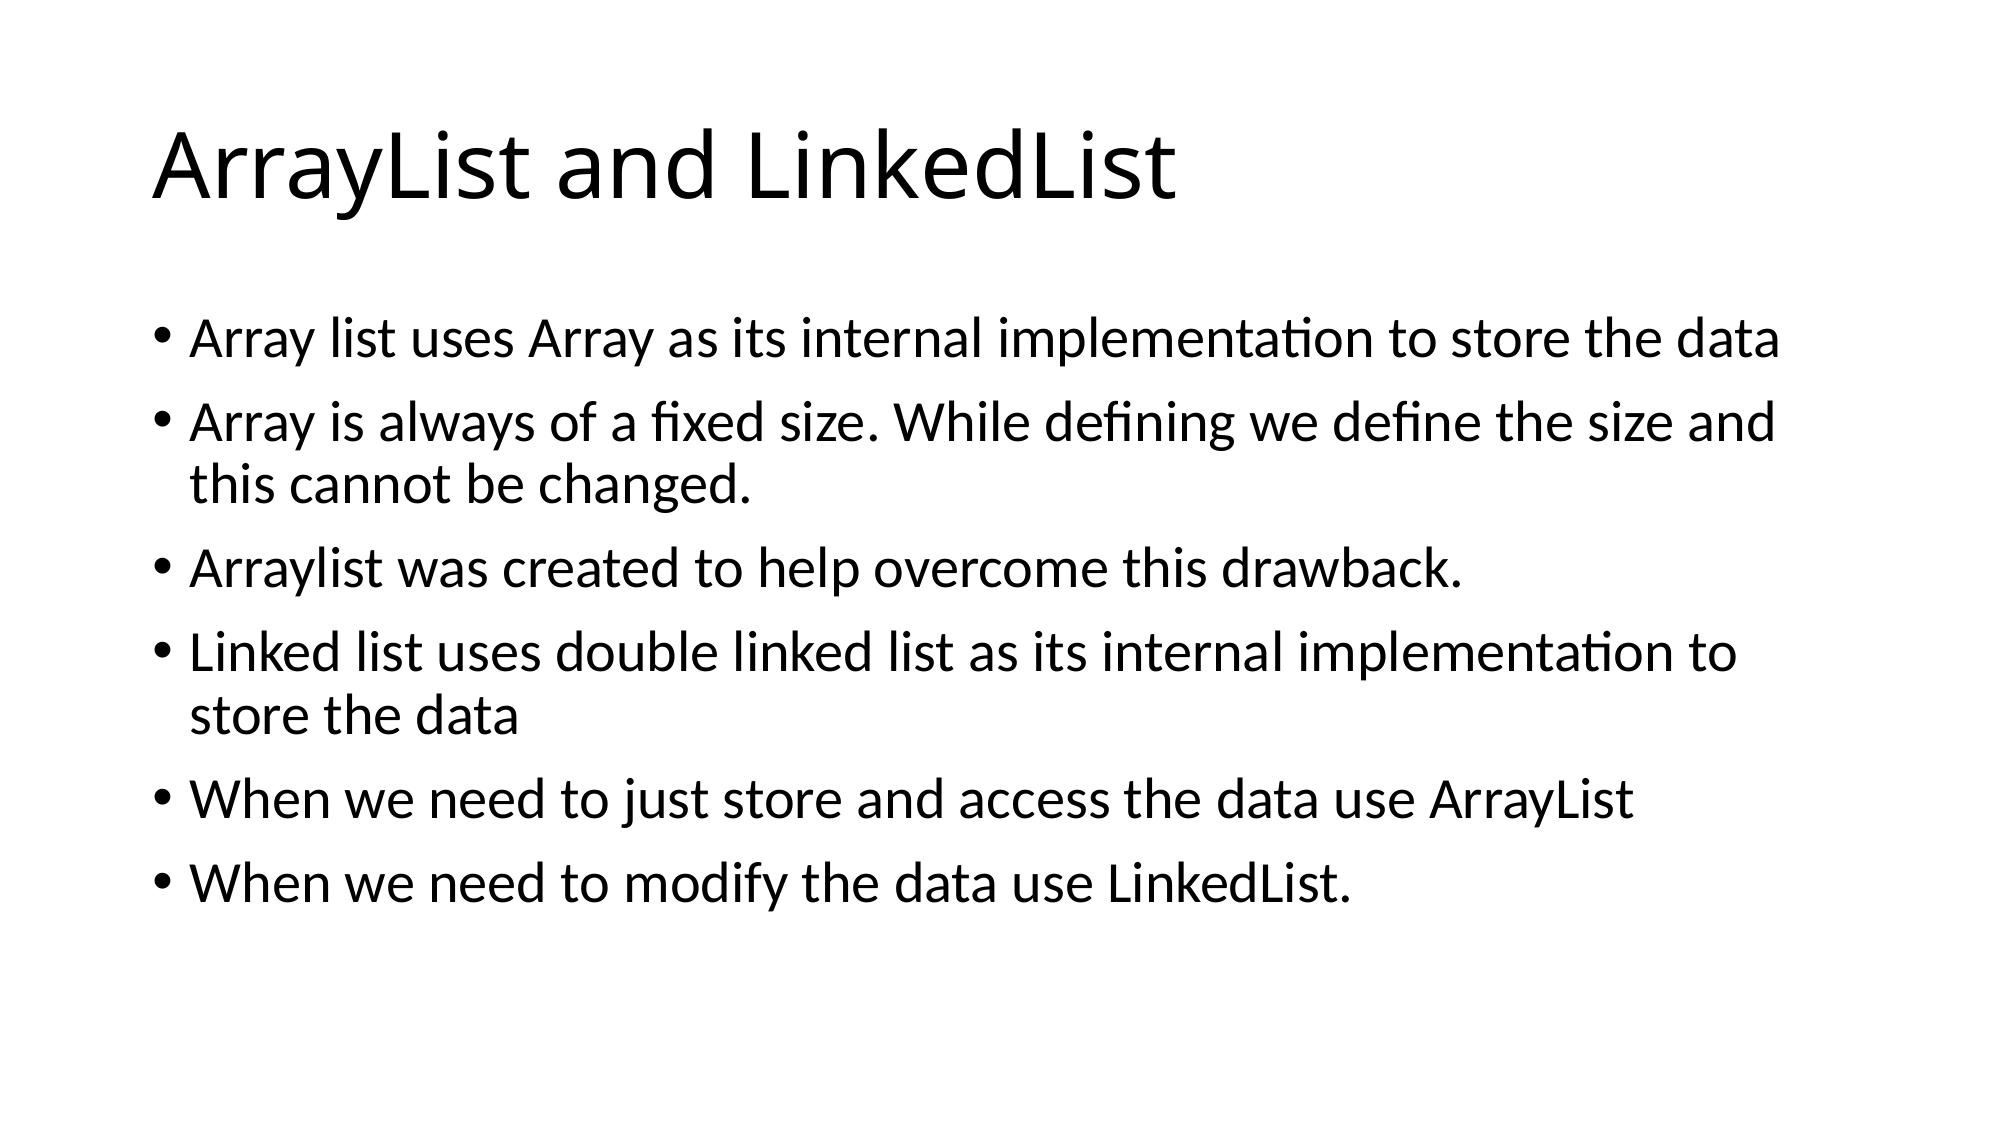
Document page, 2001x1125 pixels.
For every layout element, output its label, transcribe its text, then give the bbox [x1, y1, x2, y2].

list Array list uses Array as its internal implementation to store the data Array is always of a fixed size. While defining we define the size and this cannot be changed. Arraylist was created to help overcome this drawback. Linked list uses double linked list as its internal implementation to store the data When we need to just store and access the data use ArrayList When we need to modify the data use LinkedList. [137, 299, 1863, 1014]
title ArrayList and LinkedList [137, 59, 1863, 278]
